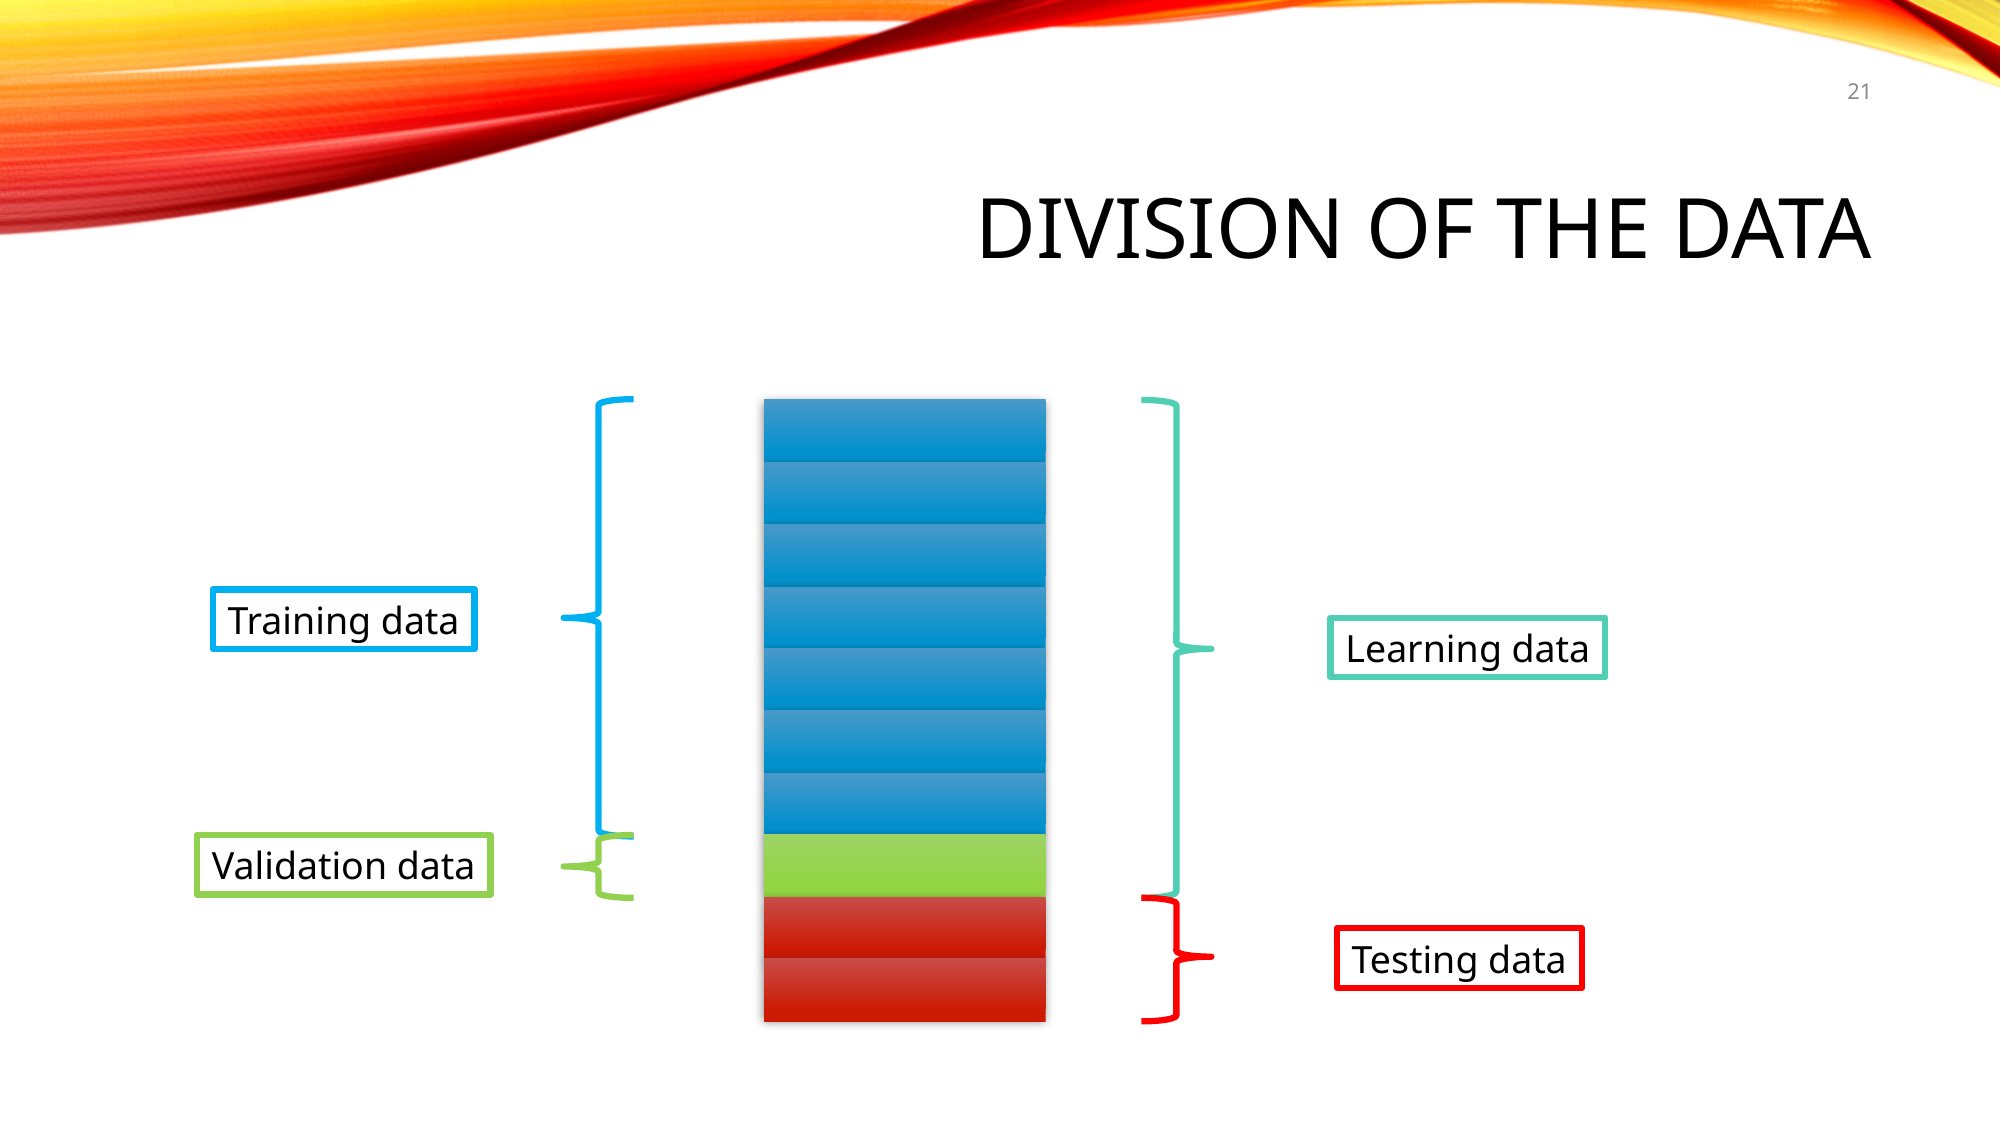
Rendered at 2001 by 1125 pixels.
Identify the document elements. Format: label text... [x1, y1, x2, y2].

text_box Validation data [196, 834, 491, 896]
text_box [764, 524, 1046, 583]
text_box [562, 397, 634, 836]
text_box [562, 833, 634, 900]
text_box [764, 834, 1046, 894]
text_box [764, 897, 1046, 955]
text_box [764, 462, 1046, 521]
slide_number 21 [1437, 62, 1888, 123]
text_box [764, 587, 1046, 645]
text_box [764, 958, 1046, 1022]
text_box [764, 710, 1046, 770]
text_box [764, 399, 1046, 459]
text_box Learning data [1330, 617, 1606, 678]
title Division of the data [474, 125, 1888, 338]
text_box [1141, 896, 1213, 1023]
text_box Training data [212, 588, 476, 650]
text_box Testing data [1336, 927, 1583, 989]
text_box [764, 648, 1046, 707]
text_box [764, 773, 1046, 831]
text_box [1141, 398, 1213, 898]
picture [0, 0, 2000, 237]
